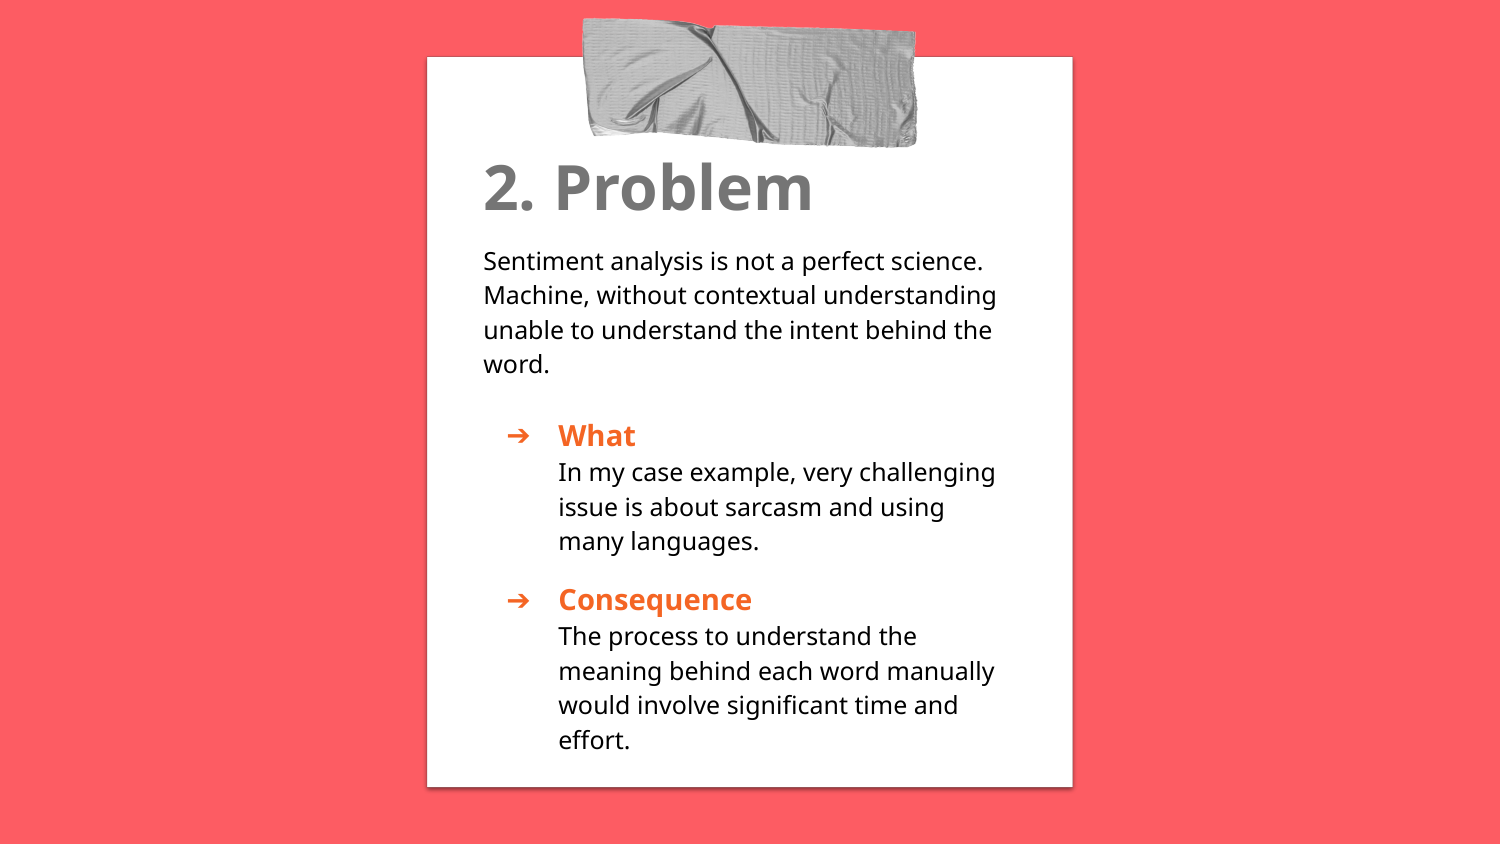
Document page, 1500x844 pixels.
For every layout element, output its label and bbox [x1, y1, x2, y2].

picture [400, 16, 1100, 818]
